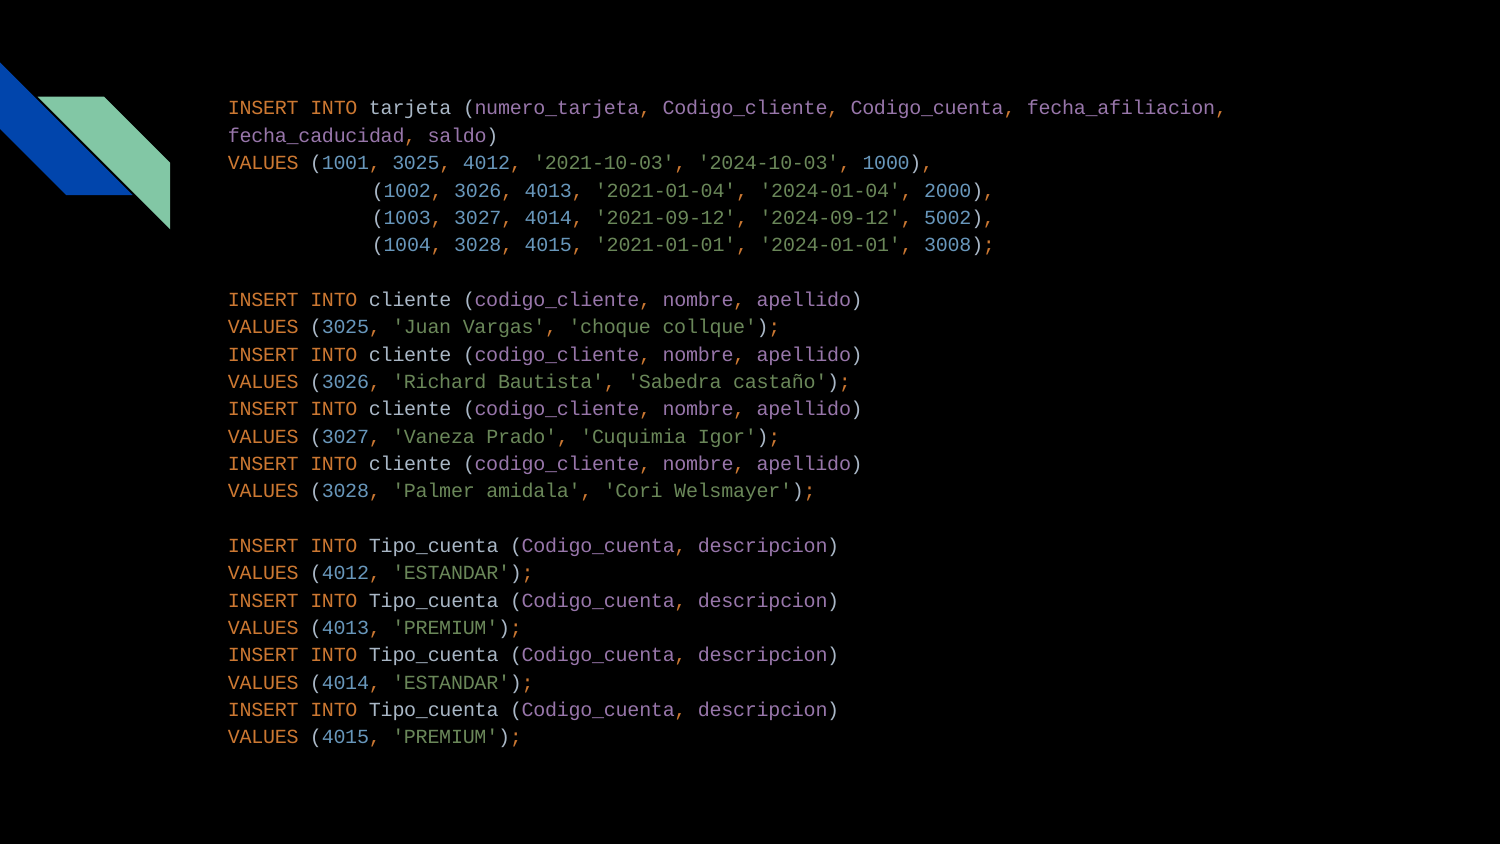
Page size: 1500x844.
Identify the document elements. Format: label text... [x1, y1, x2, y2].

list INSERT INTO tarjeta (numero_tarjeta, Codigo_cliente, Codigo_cuenta, fecha_afiliacion, fecha_caducidad, saldo) VALUES (1001, 3025, 4012, '2021-10-03', '2024-10-03', 1000), (1002, 3026, 4013, '2021-01-04', '2024-01-04', 2000), (1003, 3027, 4014, '2021-09-12', '2024-09-12', 5002), (1004, 3028, 4015, '2021-01-01', '2024-01-01', 3008); INSERT INTO cliente (codigo_cliente, nombre, apellido) VALUES (3025, 'Juan Vargas', 'choque collque'); INSERT INTO cliente (codigo_cliente, nombre, apellido) VALUES (3026, 'Richard Bautista', 'Sabedra castaño'); INSERT INTO cliente (codigo_cliente, nombre, apellido) VALUES (3027, 'Vaneza Prado', 'Cuquimia Igor'); INSERT INTO cliente (codigo_cliente, nombre, apellido) VALUES (3028, 'Palmer amidala', 'Cori Welsmayer'); INSERT INTO Tipo_cuenta (Codigo_cuenta, descripcion) VALUES (4012, 'ESTANDAR'); INSERT INTO Tipo_cuenta (Codigo_cuenta, descripcion) VALUES (4013, 'PREMIUM'); INSERT INTO Tipo_cuenta (Codigo_cuenta, descripcion) VALUES (4014, 'ESTANDAR'); INSERT INTO Tipo_cuenta (Codigo_cuenta, descripcion) VALUES (4015, 'PREMIUM'); [212, 76, 1368, 768]
